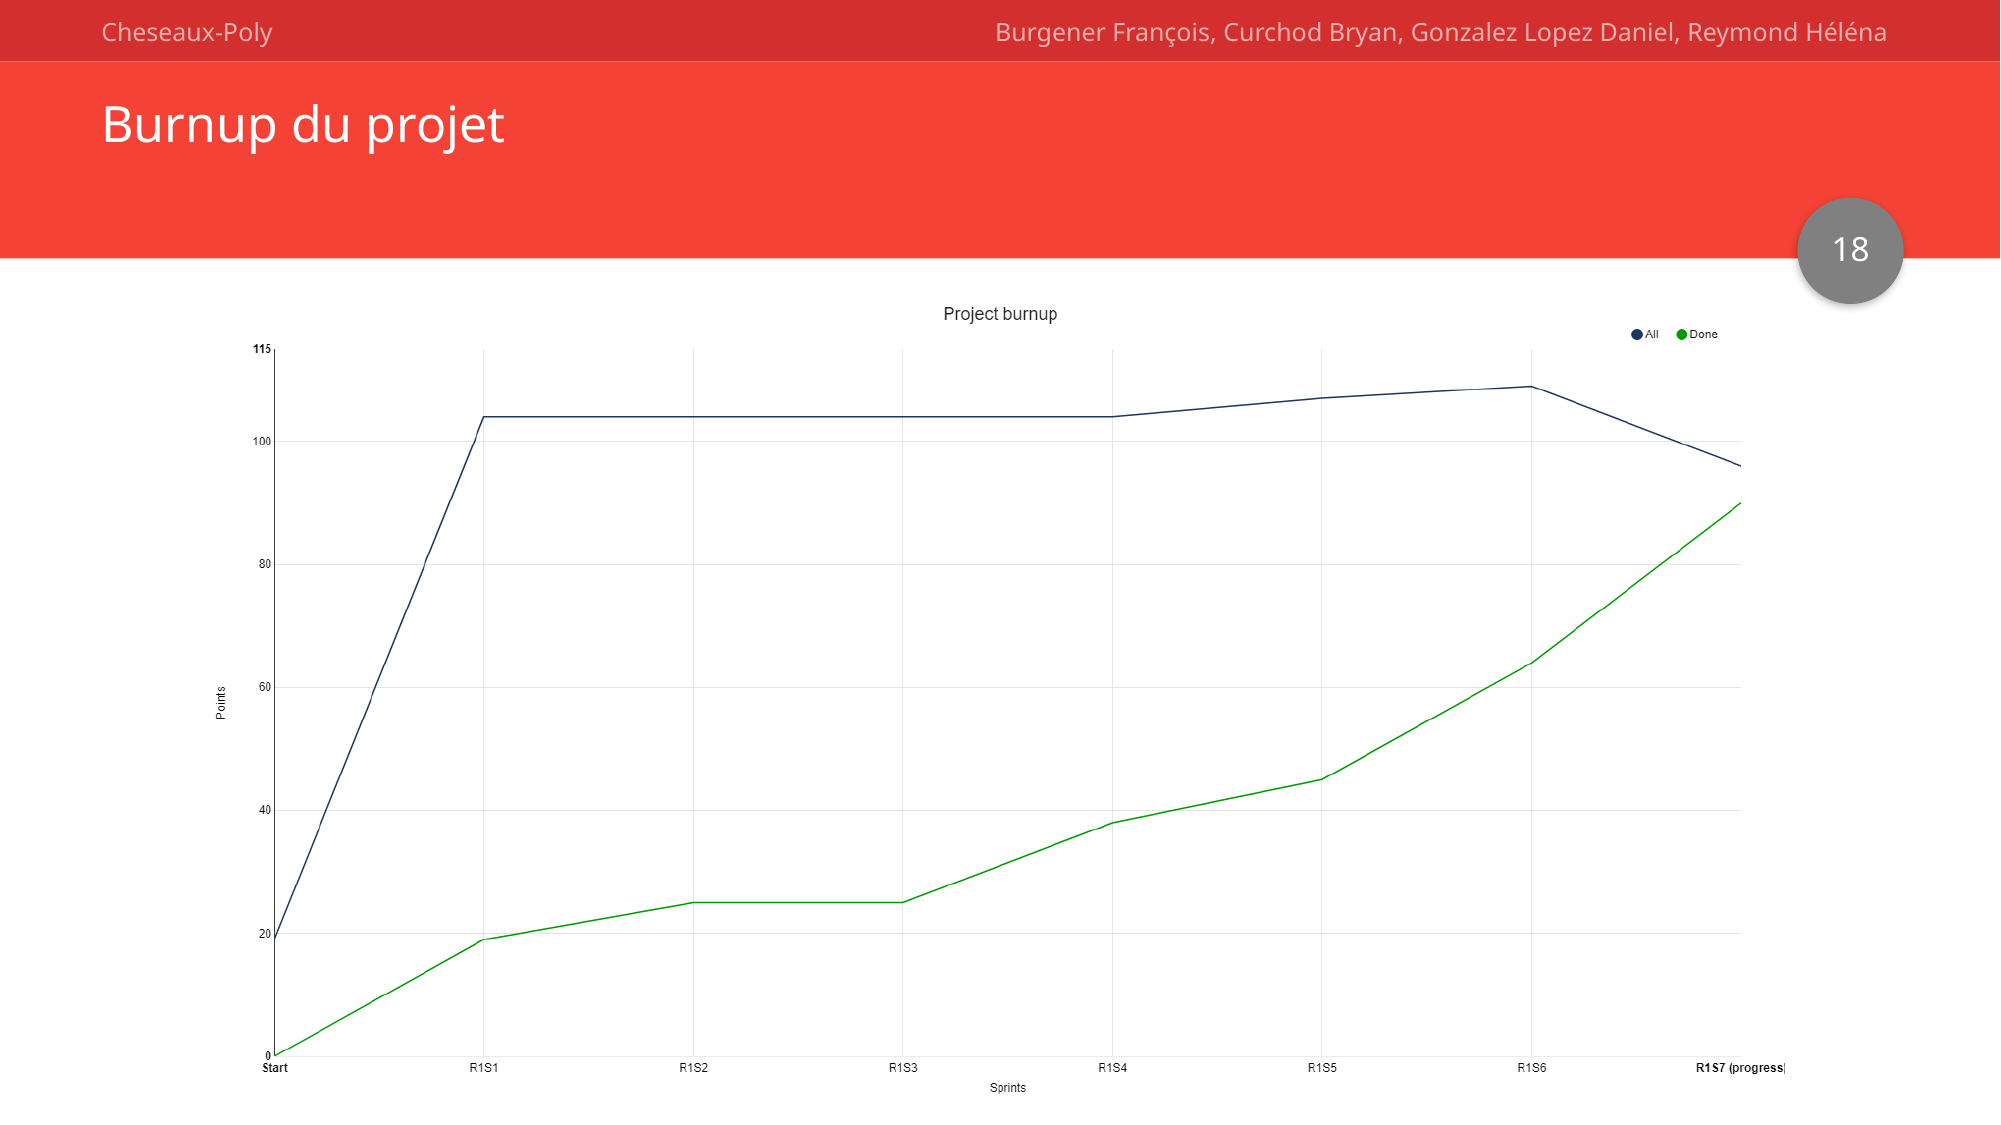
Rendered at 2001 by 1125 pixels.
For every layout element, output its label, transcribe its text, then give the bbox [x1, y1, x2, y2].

title Burnup du projet [86, 92, 1929, 163]
slide_number 18 [1791, 220, 1911, 281]
picture [215, 280, 1785, 1105]
